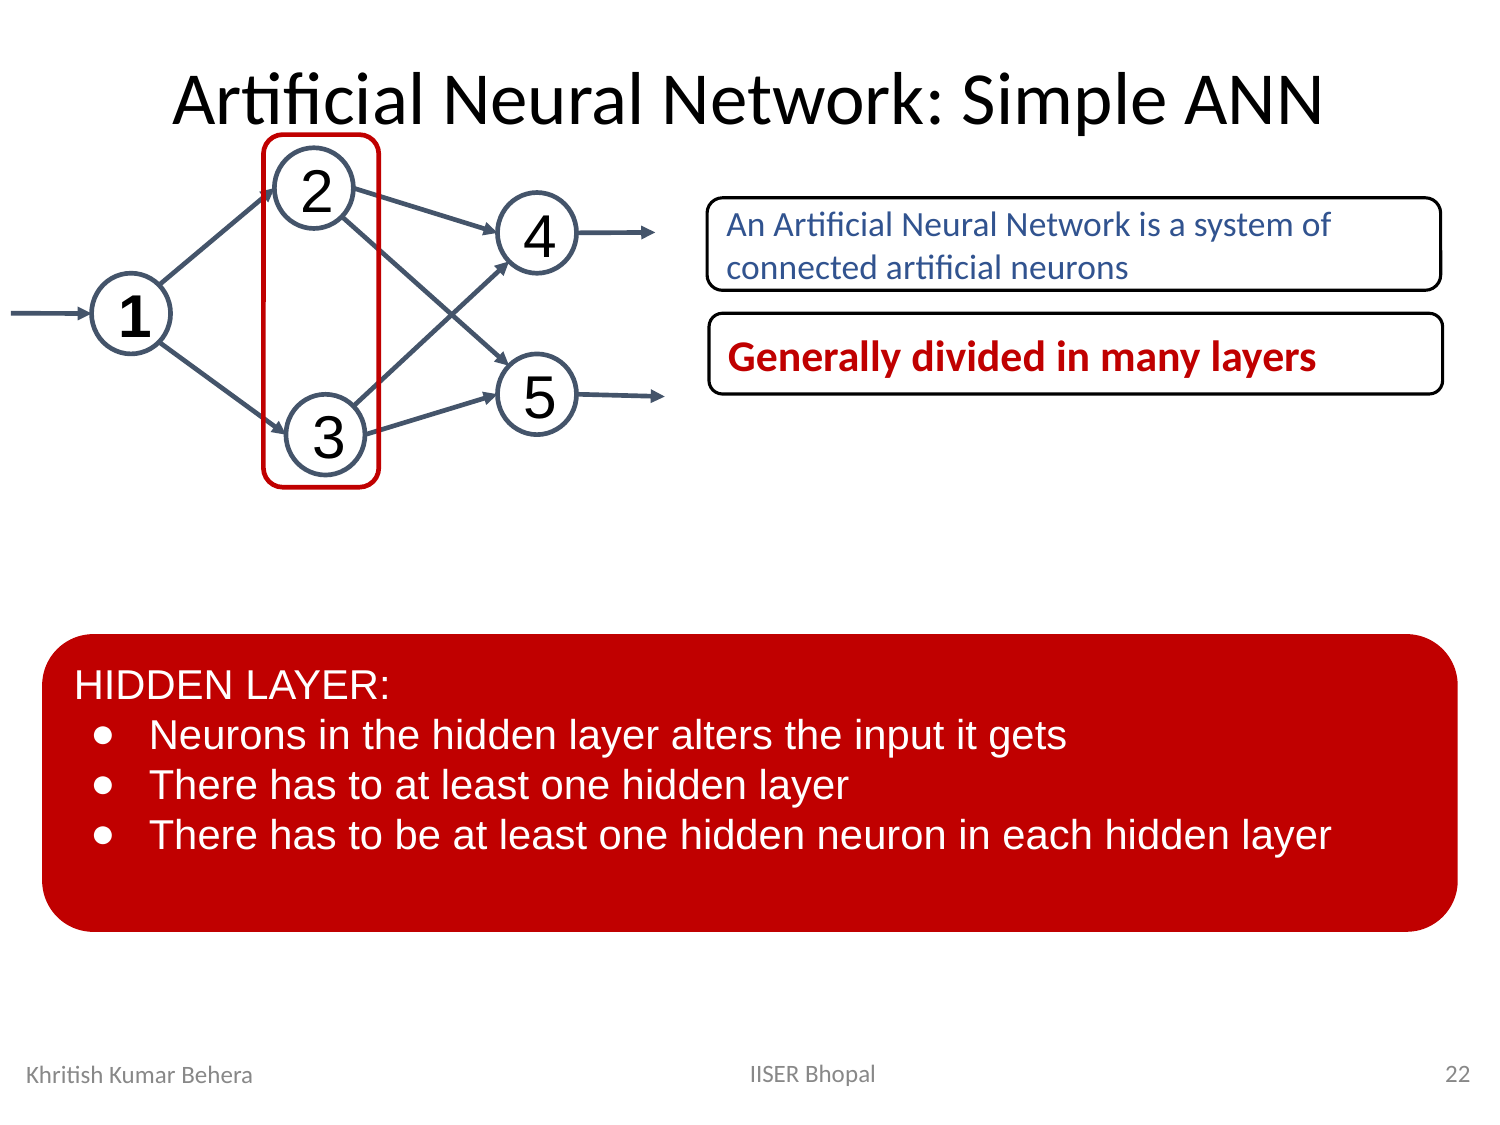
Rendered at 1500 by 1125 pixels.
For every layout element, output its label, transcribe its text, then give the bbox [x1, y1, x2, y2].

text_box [576, 393, 665, 397]
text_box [158, 187, 275, 286]
text_box [263, 134, 379, 488]
text_box 4 [503, 192, 577, 274]
text_box Khritish Kumar Behera [11, 1043, 518, 1104]
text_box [158, 341, 287, 435]
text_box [353, 187, 498, 234]
text_box An Artificial Neural Network is a system of connected artificial neurons [707, 197, 1441, 291]
text_box 1 [91, 273, 171, 354]
text_box Artificial Neural Network: Simple ANN [10, 41, 1488, 147]
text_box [341, 216, 510, 366]
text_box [353, 261, 510, 407]
footer IISER Bhopal [559, 1042, 1067, 1103]
text_box 5 [503, 353, 577, 435]
text_box HIDDEN LAYER: Neurons in the hidden layer alters the input it gets There has to at least one hidden layer There has to be at least one hidden neuron in each hidden layer [44, 636, 1456, 930]
text_box Generally divided in many layers [708, 313, 1443, 395]
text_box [364, 394, 498, 435]
slide_number 22 [1148, 1042, 1486, 1103]
